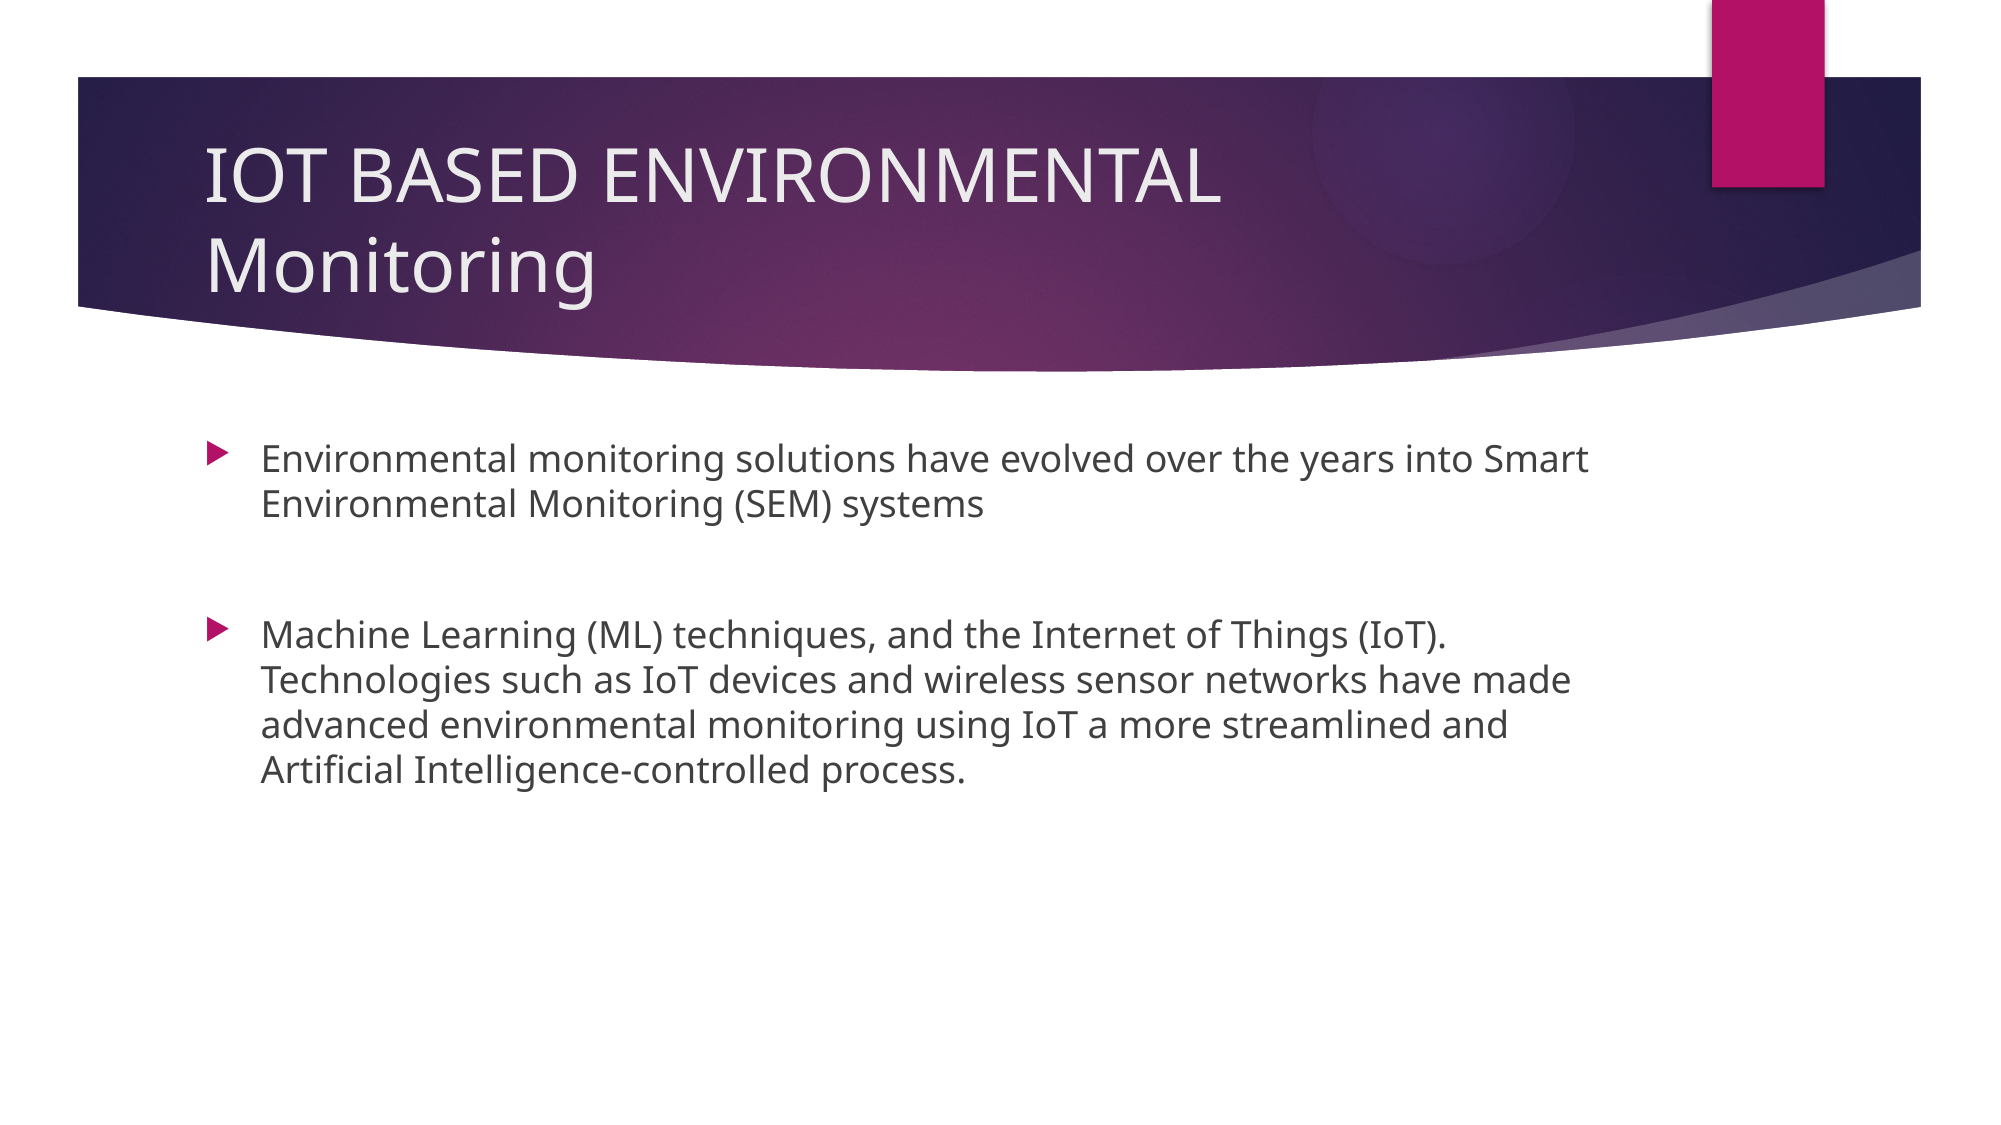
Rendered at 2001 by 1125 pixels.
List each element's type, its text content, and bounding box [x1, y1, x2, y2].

title IOT BASED ENVIRONMENTAL Monitoring [189, 159, 1627, 276]
list Environmental monitoring solutions have evolved over the years into Smart Environmental Monitoring (SEM) systems Machine Learning (ML) techniques, and the Internet of Things (IoT). Technologies such as IoT devices and wireless sensor networks have made advanced environmental monitoring using IoT a more streamlined and Artificial Intelligence-controlled process. [189, 427, 1638, 988]
